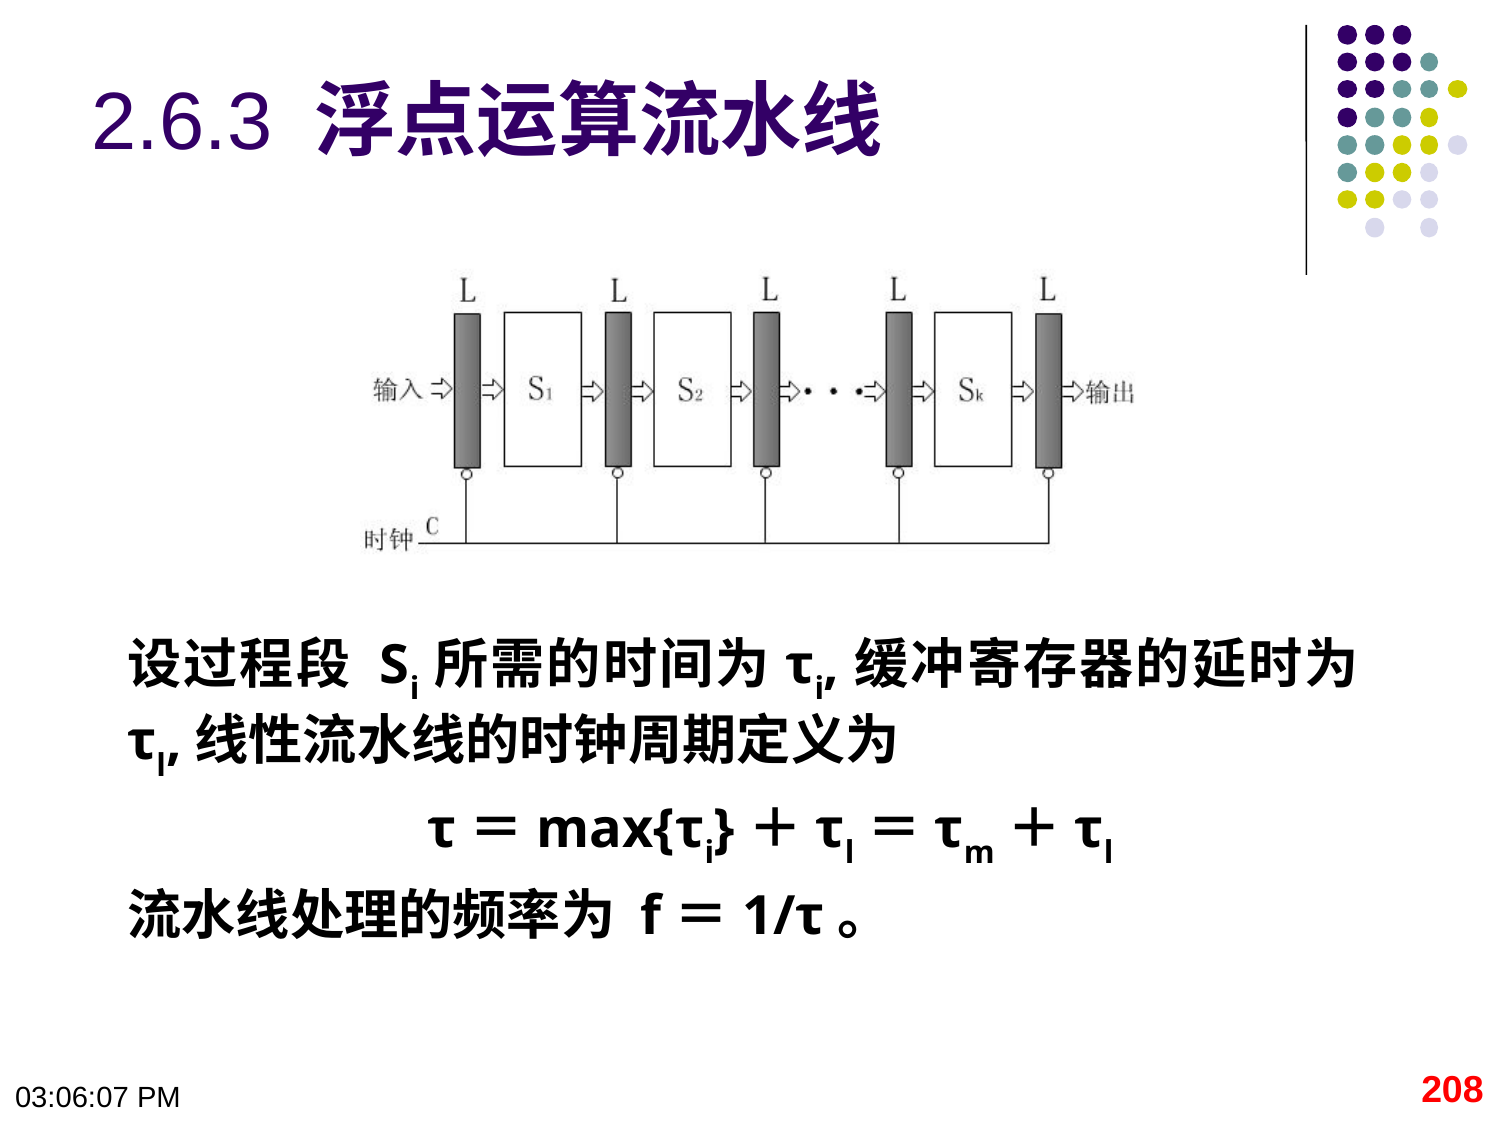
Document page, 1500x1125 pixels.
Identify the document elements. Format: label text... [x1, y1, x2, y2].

title 2.6.3 浮点运算流水线 [76, 54, 906, 174]
picture [359, 235, 1148, 598]
list 设过程段 Si所需的时间为τi,缓冲寄存器的延时为τl,线性流水线的时钟周期定义为 τ＝max{τi}＋τl＝τm＋τl 流水线处理的频率为 f＝1/τ。 [112, 621, 1388, 953]
slide_number 208 [1404, 1049, 1500, 1125]
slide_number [0, 1070, 337, 1122]
